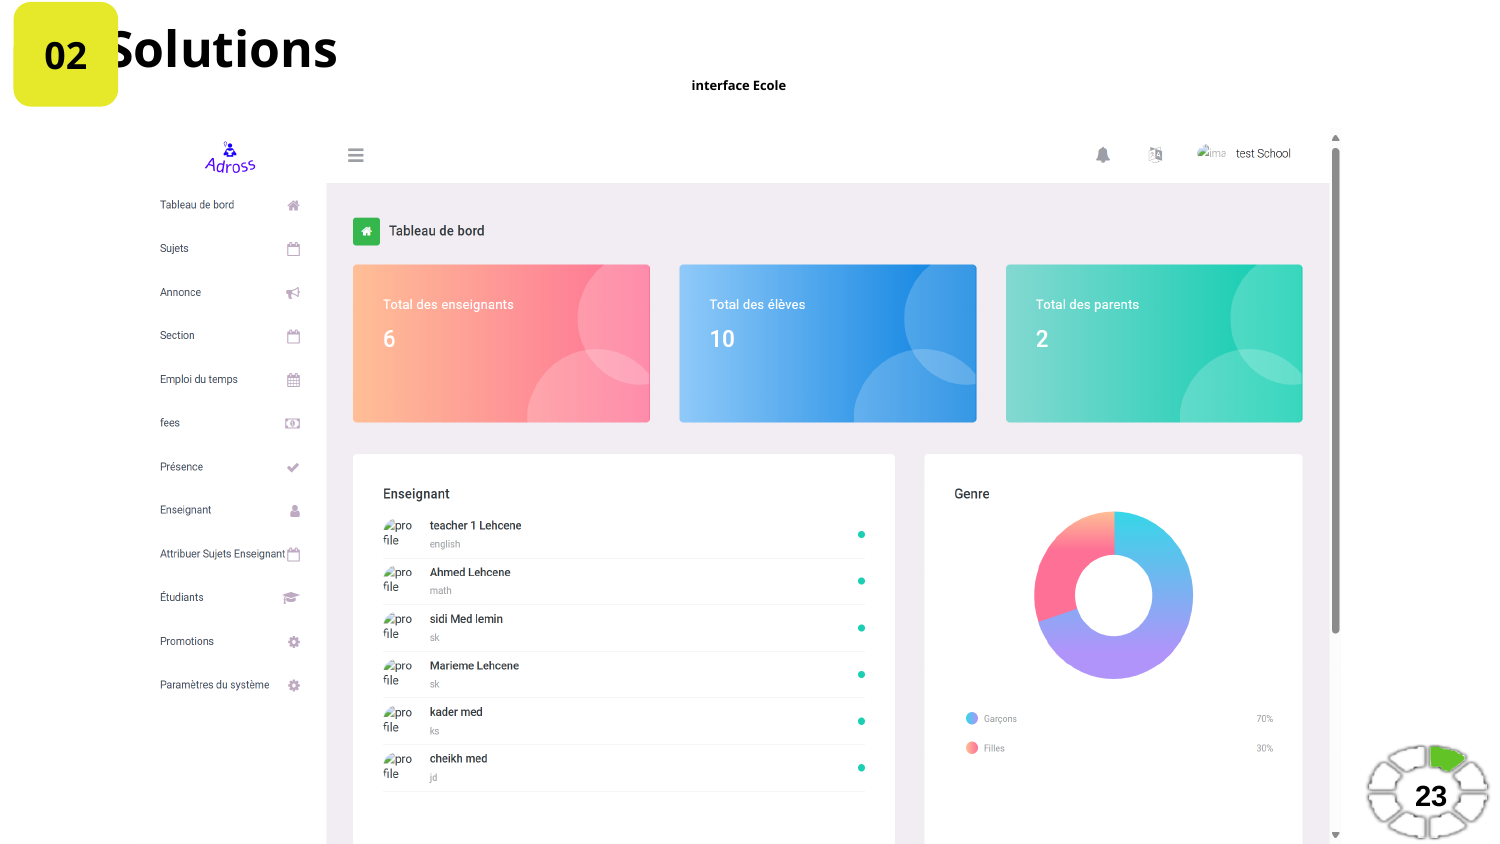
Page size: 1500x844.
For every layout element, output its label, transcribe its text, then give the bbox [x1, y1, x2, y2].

title interface Ecole [62, 62, 1413, 124]
text_box Solutions [6, 16, 13, 78]
text_box Solutions [118, 16, 439, 78]
picture [133, 128, 1341, 844]
text_box 02 [13, 1, 119, 107]
picture [1364, 742, 1494, 844]
